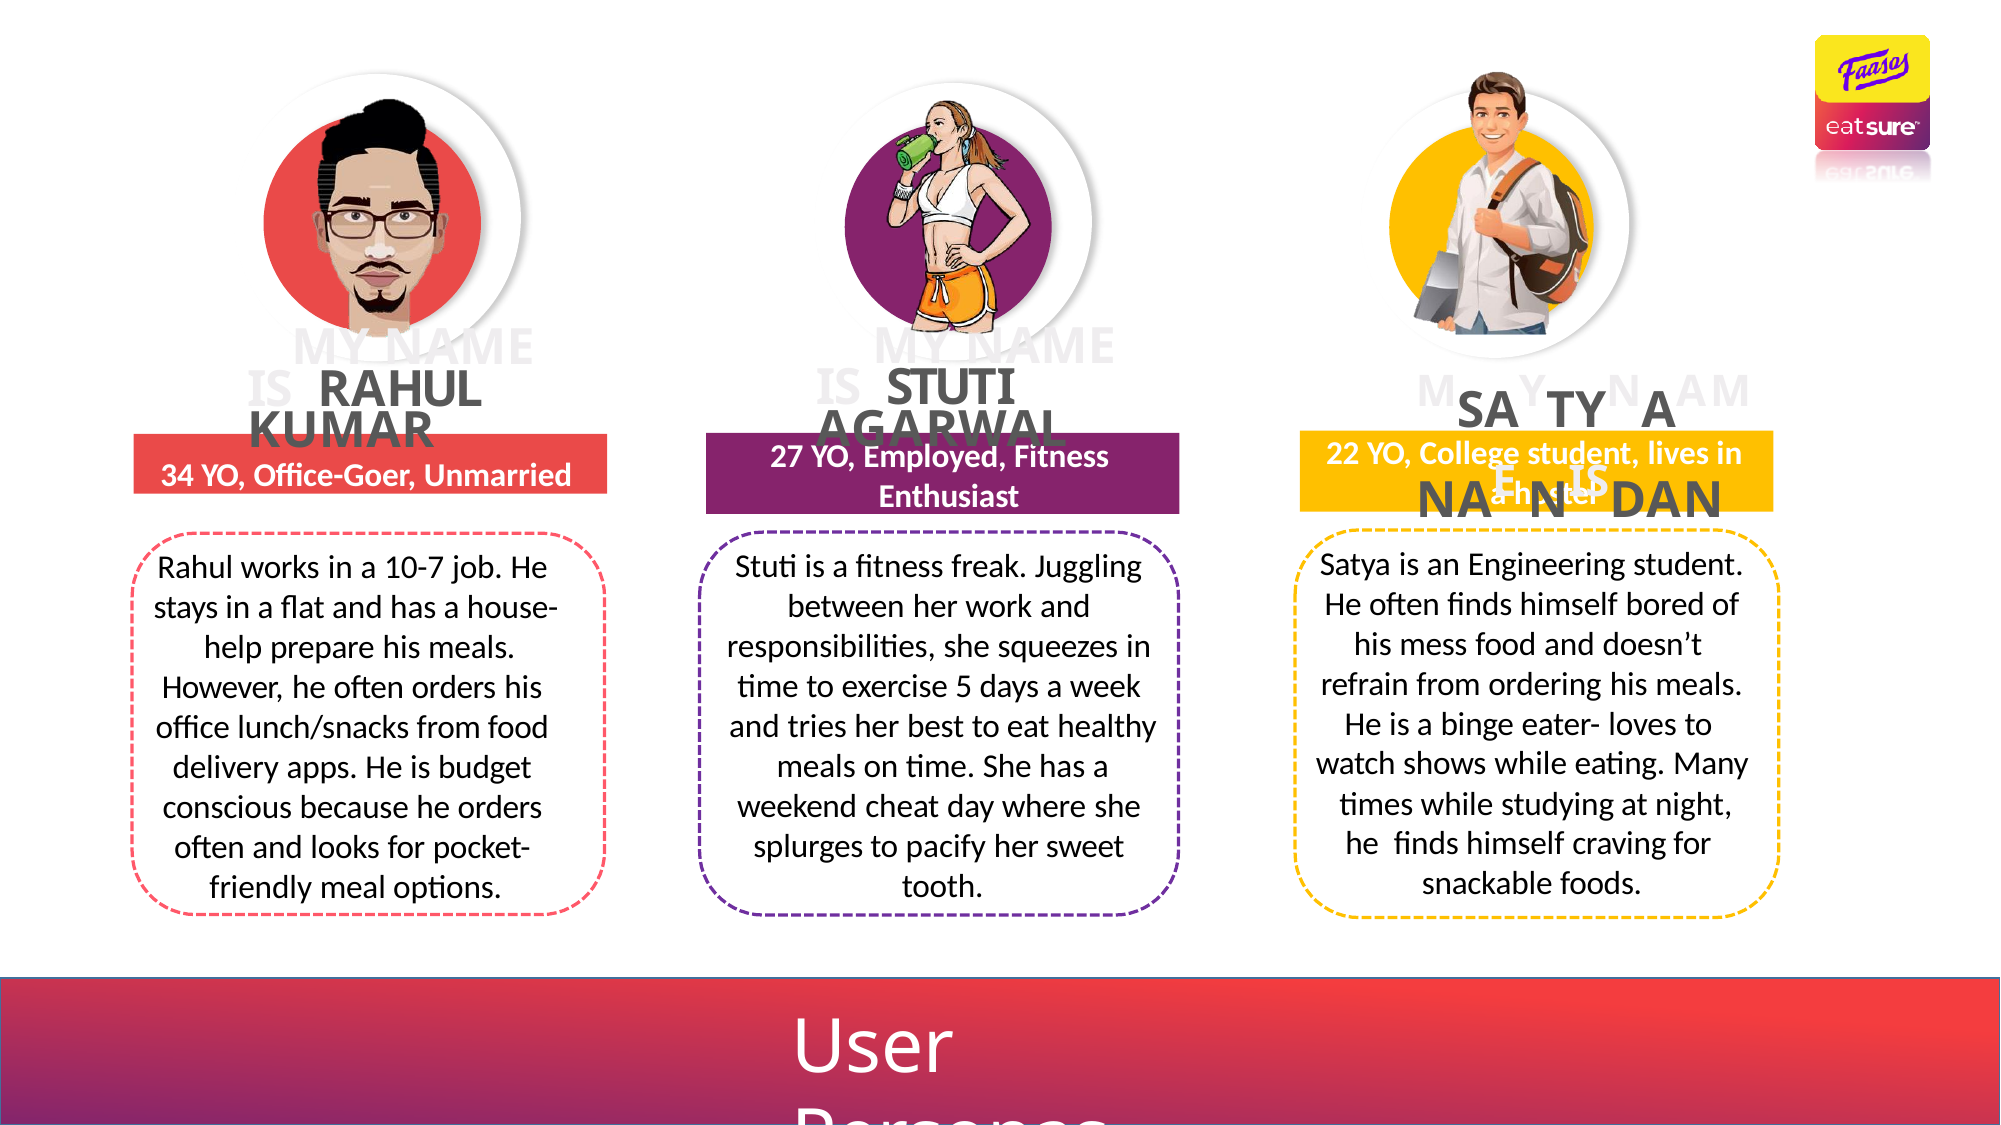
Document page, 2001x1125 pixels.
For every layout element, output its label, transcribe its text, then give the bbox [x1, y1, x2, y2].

text_box [1295, 553, 1310, 895]
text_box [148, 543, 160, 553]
picture [736, 66, 1182, 354]
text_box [0, 976, 2000, 1125]
text_box Stuti is a fitness freak. Juggling between her work and responsibilities, she squeezes in time to exercise 5 days a week and tries her best to eat healthy meals on time. She has a weekend cheat day where she splurges to pacify her sweet tooth. [723, 542, 1161, 904]
text_box MY NAME IS STUTI AGARWAL [813, 363, 1172, 455]
text_box 22 YO, College student, lives in a hostel [1299, 430, 1409, 512]
text_box 27 YO, Employed, Fitness Enthusiast [706, 432, 1180, 514]
text_box [729, 532, 1149, 542]
text_box Satya is an Engineering student. He often finds himself bored of his mess food and doesn’t refrain from ordering his meals. He is a binge eater- loves to watch shows while eating. Many times while studying at night, he finds himself craving for snackable foods. [1310, 540, 1753, 902]
text_box [1325, 529, 1749, 540]
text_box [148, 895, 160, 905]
text_box [727, 904, 1151, 916]
text_box 34 YO, Office-Goer, Unmarried [133, 433, 608, 494]
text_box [1358, 80, 1644, 367]
text_box MSAYTYNAAMNAE NISDAN [1409, 350, 1777, 533]
text_box [1317, 542, 1779, 918]
text_box [699, 546, 723, 901]
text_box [811, 363, 1107, 369]
text_box [132, 533, 605, 915]
picture [1395, 57, 1623, 336]
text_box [1813, 35, 1932, 183]
text_box [1161, 552, 1179, 896]
text_box MY NAME IS RAHUL KUMAR [244, 311, 578, 456]
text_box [204, 64, 553, 370]
